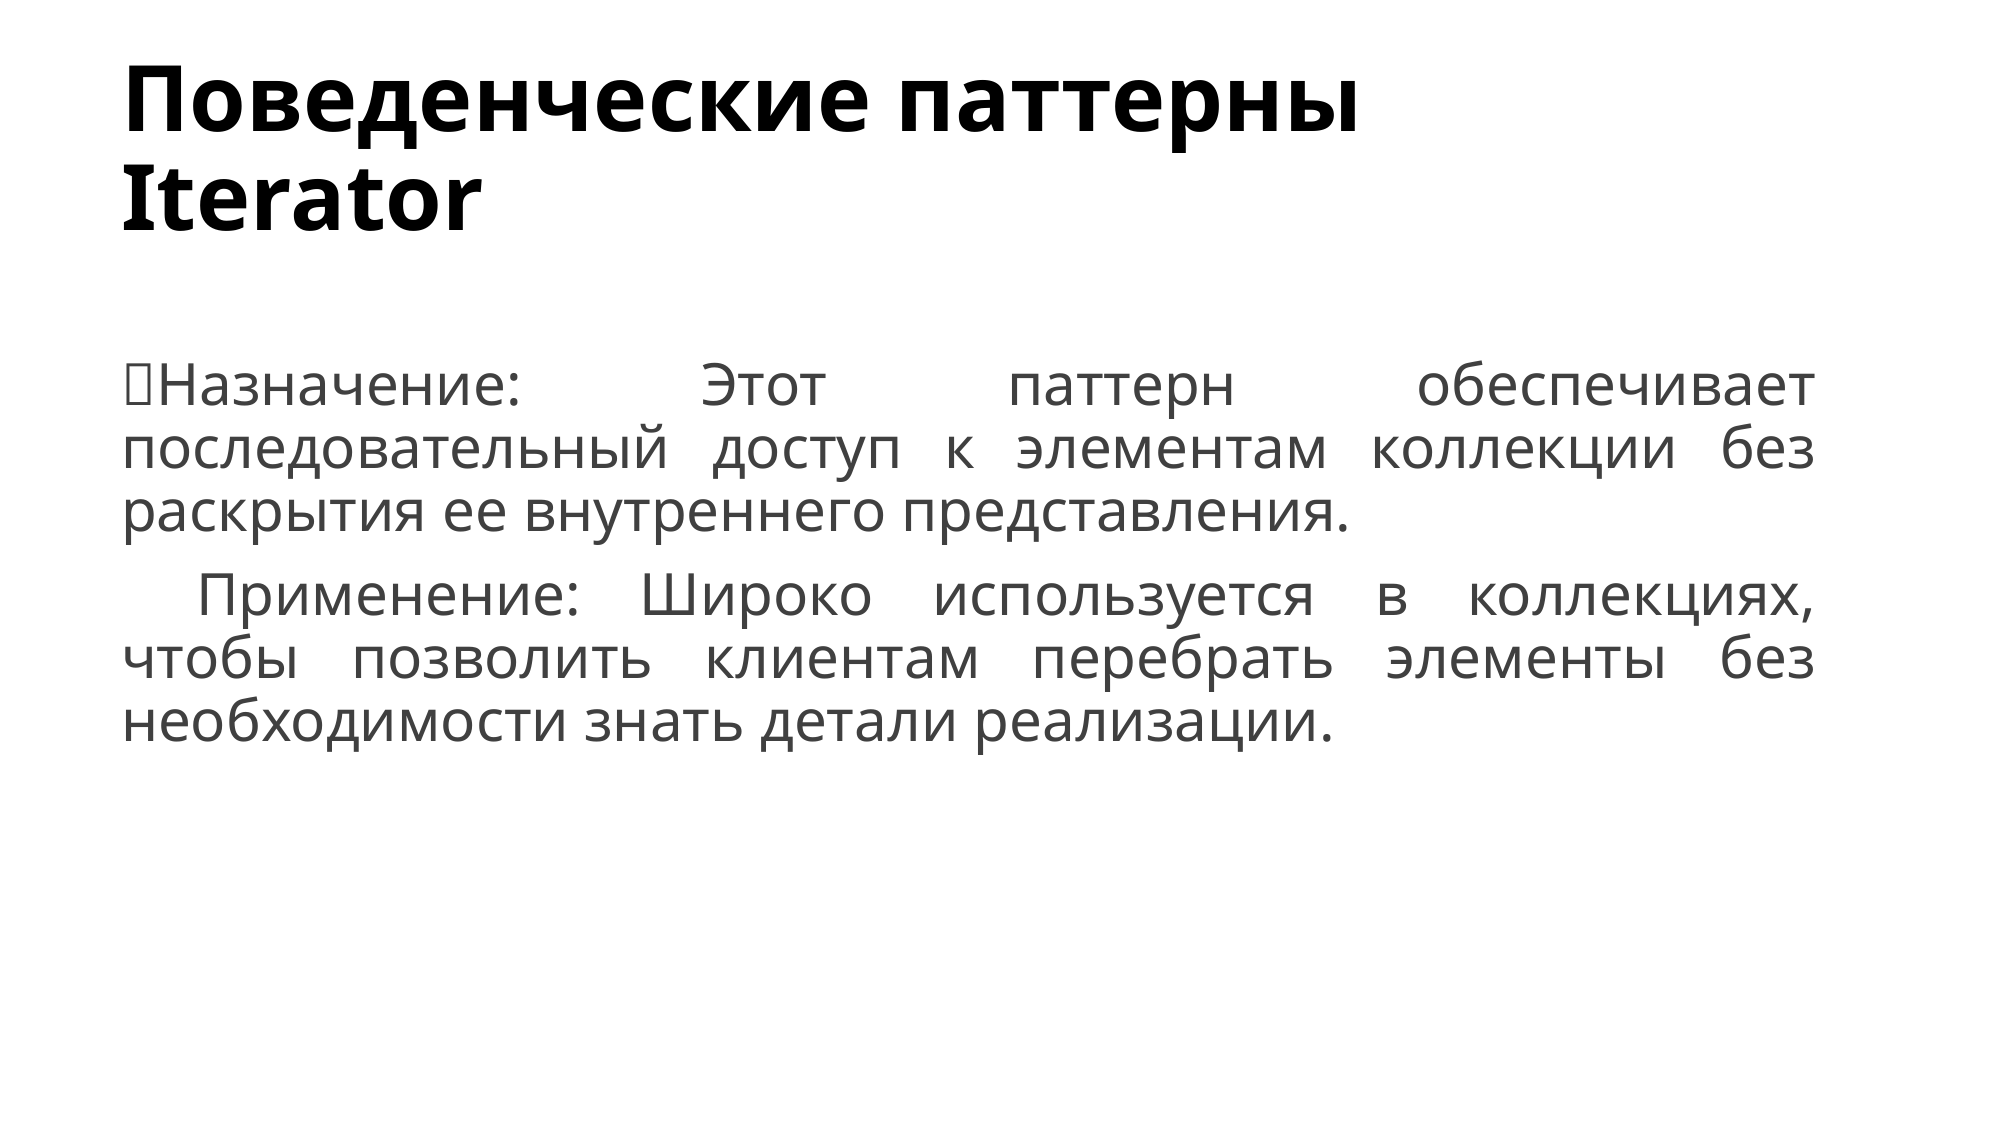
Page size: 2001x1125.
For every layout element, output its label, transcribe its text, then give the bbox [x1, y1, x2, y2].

title Поведенческие паттерны Iterator [106, 42, 1832, 260]
list Назначение: Этот паттерн обеспечивает последовательный доступ к элементам коллекции без раскрытия ее внутреннего представления. Применение: Широко используется в коллекциях, чтобы позволить клиентам перебрать элементы без необходимости знать детали реализации. [106, 348, 1832, 777]
